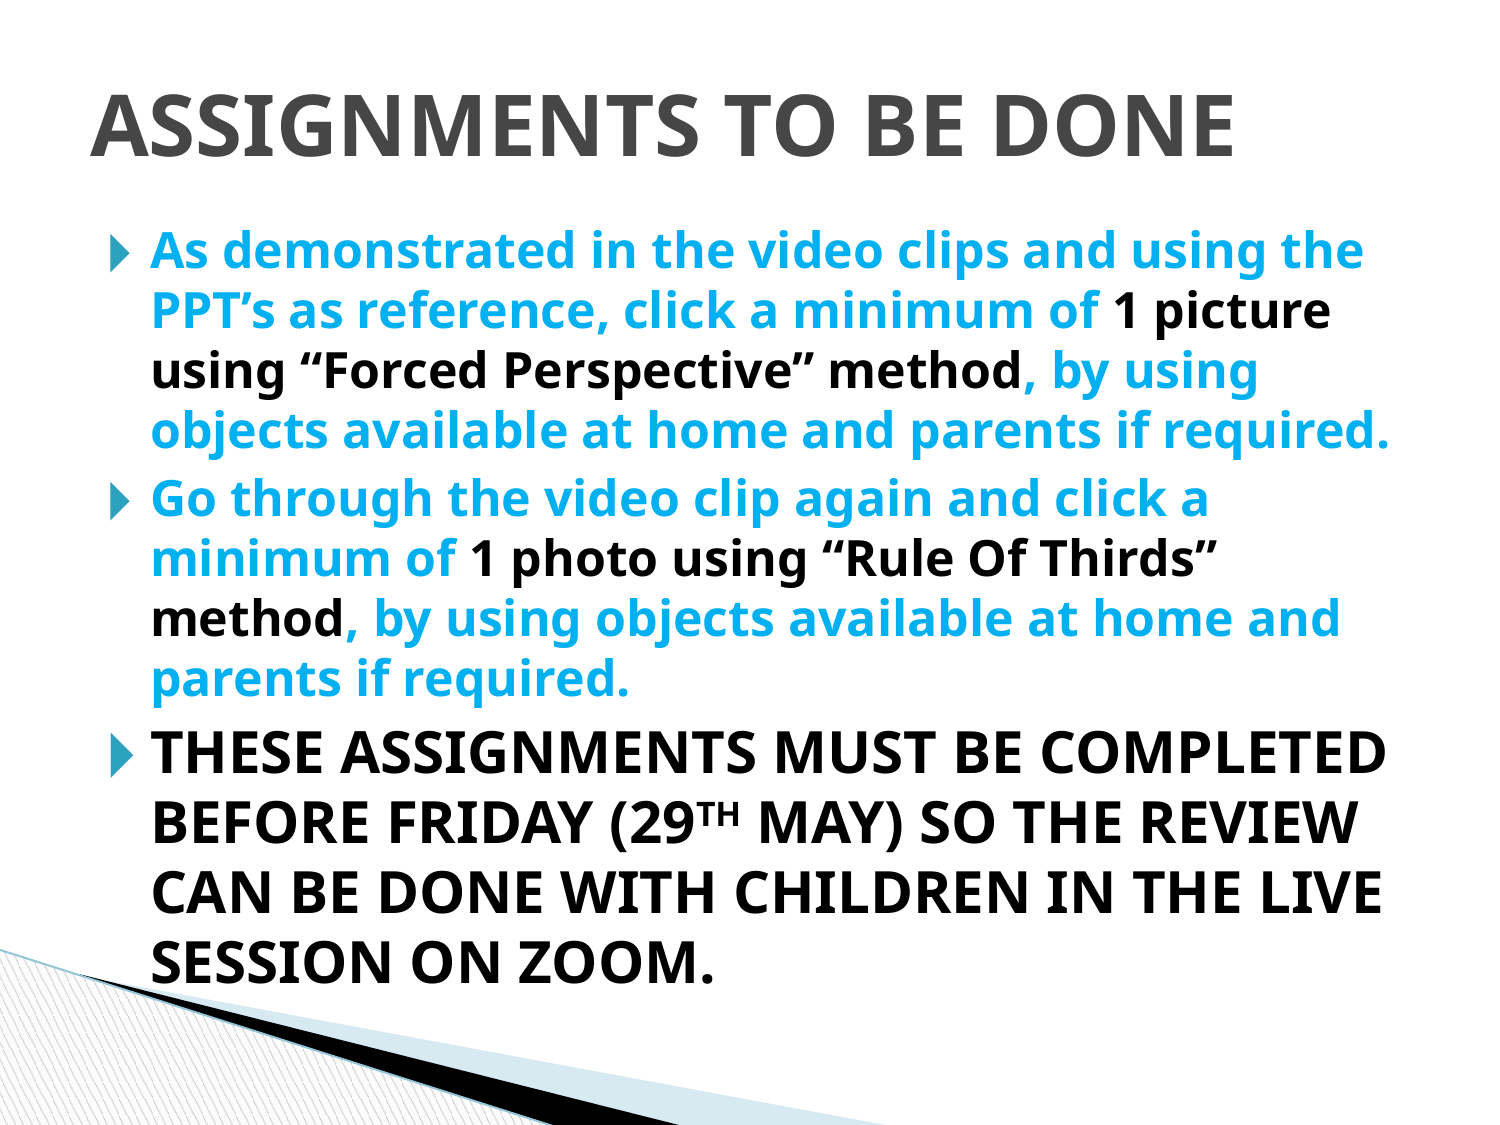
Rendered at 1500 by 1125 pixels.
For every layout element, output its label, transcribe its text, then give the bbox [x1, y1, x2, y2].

list As demonstrated in the video clips and using the PPT’s as reference, click a minimum of 1 picture using “Forced Perspective” method, by using objects available at home and parents if required. Go through the video clip again and click a minimum of 1 photo using “Rule Of Thirds” method, by using objects available at home and parents if required. THESE ASSIGNMENTS MUST BE COMPLETED BEFORE FRIDAY (29TH MAY) SO THE REVIEW CAN BE DONE WITH CHILDREN IN THE LIVE SESSION ON ZOOM. [75, 210, 1425, 986]
title ASSIGNMENTS TO BE DONE [75, 45, 1425, 200]
